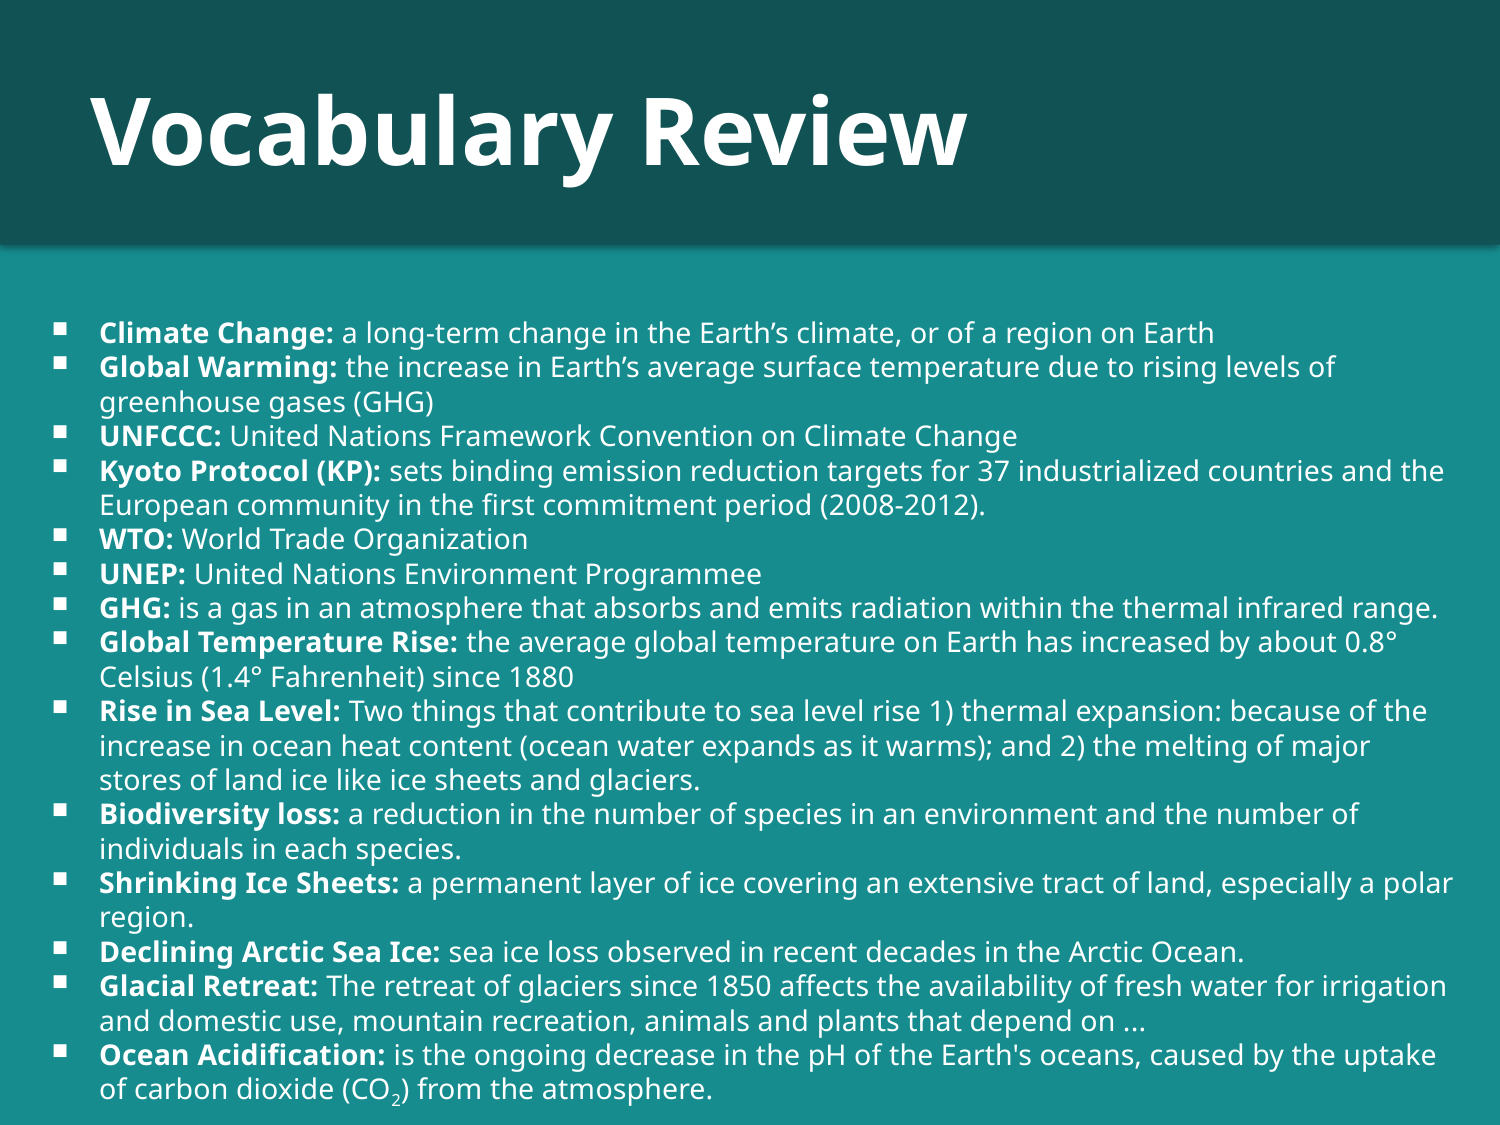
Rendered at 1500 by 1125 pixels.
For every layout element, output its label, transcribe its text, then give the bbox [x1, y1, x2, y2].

title Vocabulary Review [75, 25, 1425, 231]
list Climate Change: a long-term change in the Earth’s climate, or of a region on Earth Global Warming: the increase in Earth’s average surface temperature due to rising levels of greenhouse gases (GHG) UNFCCC: United Nations Framework Convention on Climate Change Kyoto Protocol (KP): sets binding emission reduction targets for 37 industrialized countries and the European community in the first commitment period (2008-2012). WTO: World Trade Organization UNEP: United Nations Environment Programmee GHG: is a gas in an atmosphere that absorbs and emits radiation within the thermal infrared range. Global Temperature Rise: the average global temperature on Earth has increased by about 0.8° Celsius (1.4° Fahrenheit) since 1880 Rise in Sea Level: Two things that contribute to sea level rise 1) thermal expansion: because of the increase in ocean heat content (ocean water expands as it warms); and 2) the melting of major stores of land ice like ice sheets and glaciers. Biodiversity loss: a reduction in the number of species in an environment and the number of individuals in each species. Shrinking Ice Sheets: a permanent layer of ice covering an extensive tract of land, especially a polar region. Declining Arctic Sea Ice: sea ice loss observed in recent decades in the Arctic Ocean. Glacial Retreat: The retreat of glaciers since 1850 affects the availability of fresh water for irrigation and domestic use, mountain recreation, animals and plants that depend on ... Ocean Acidification: is the ongoing decrease in the pH of the Earth's oceans, caused by the uptake of carbon dioxide (CO2) from the atmosphere. [24, 299, 1475, 1125]
